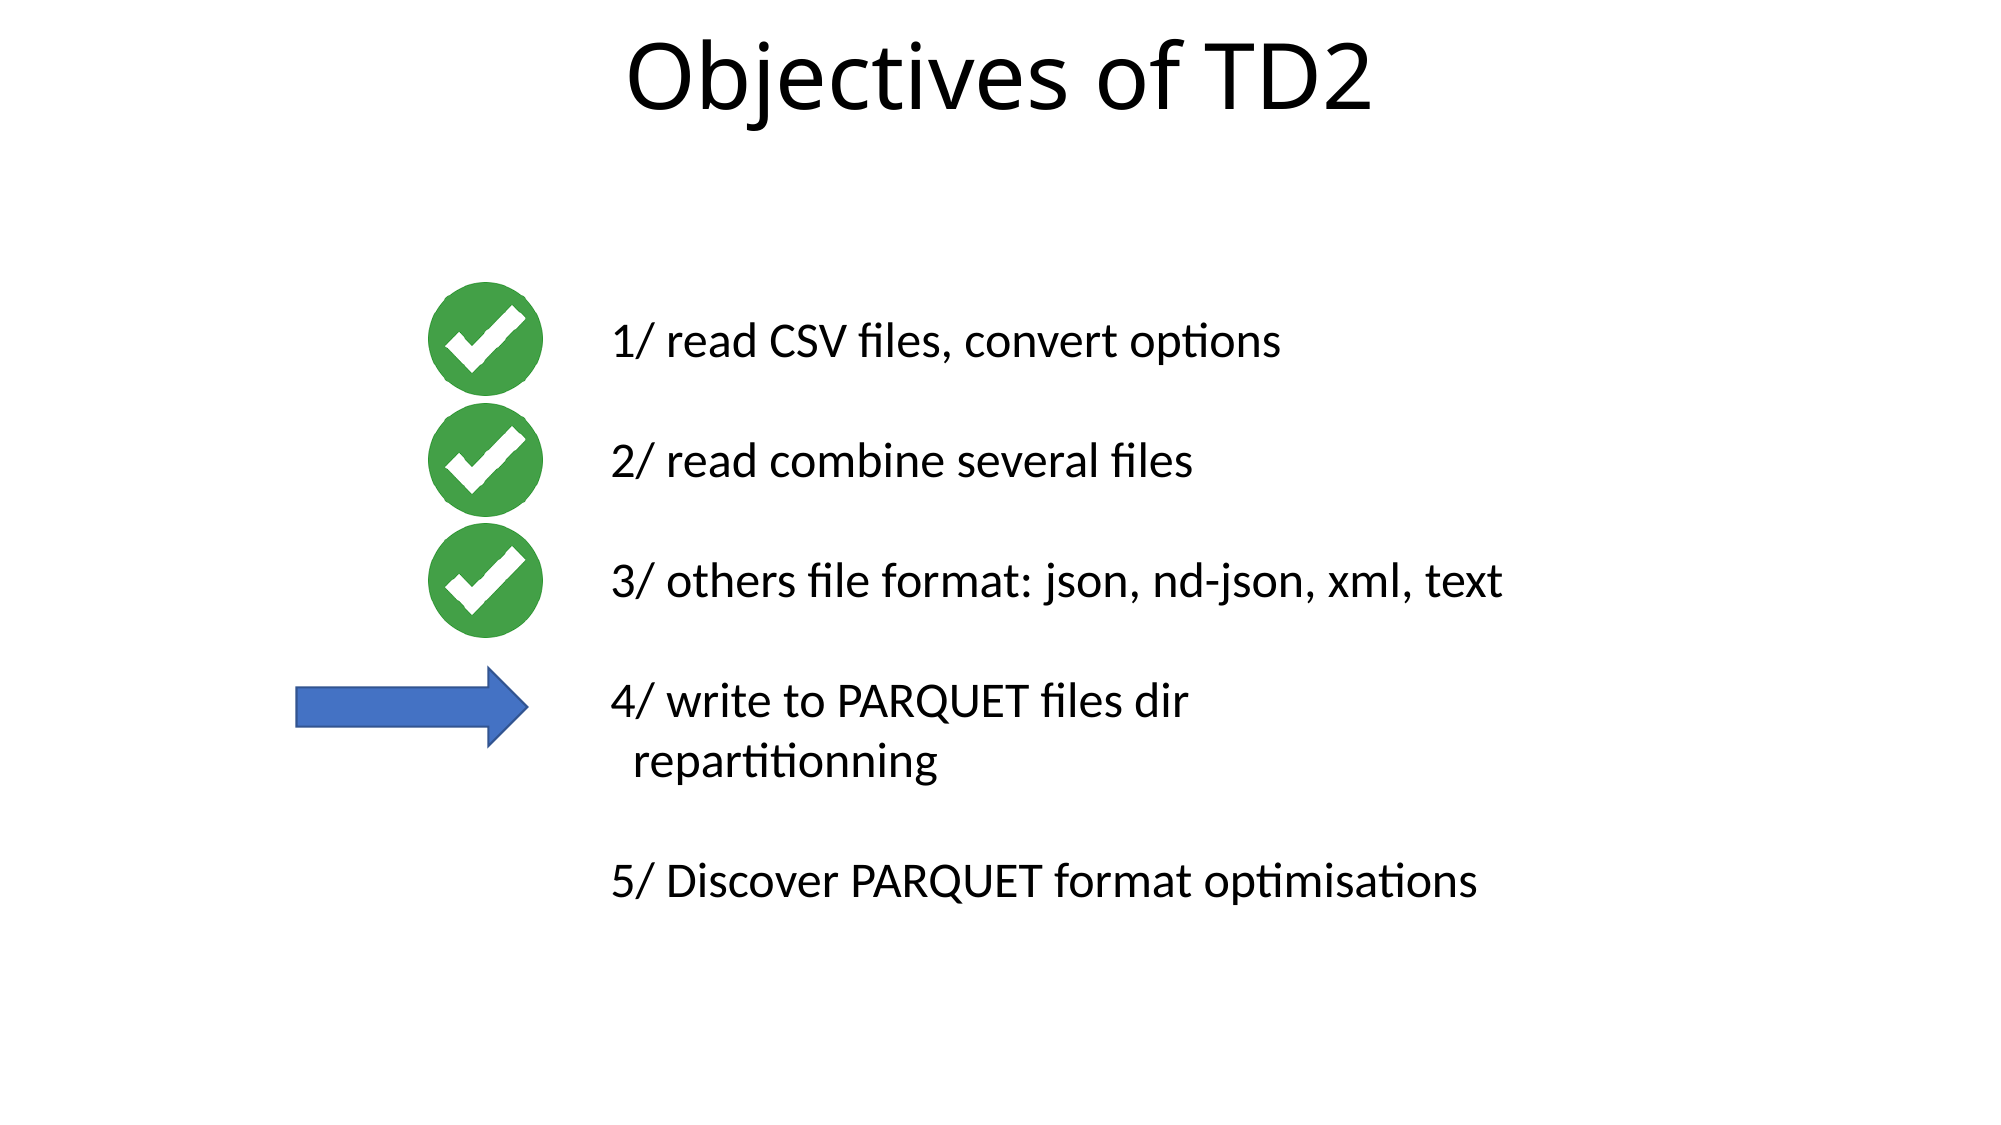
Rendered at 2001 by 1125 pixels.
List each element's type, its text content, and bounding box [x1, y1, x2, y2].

text_box [295, 665, 529, 749]
picture [424, 278, 546, 641]
title Objectives of TD2 [137, 0, 1863, 160]
text_box 1/ read CSV files, convert options 2/ read combine several files 3/ others file format: json, nd-json, xml, text 4/ write to PARQUET files dir repartitionning 5/ Discover PARQUET format optimisations [595, 300, 1519, 976]
